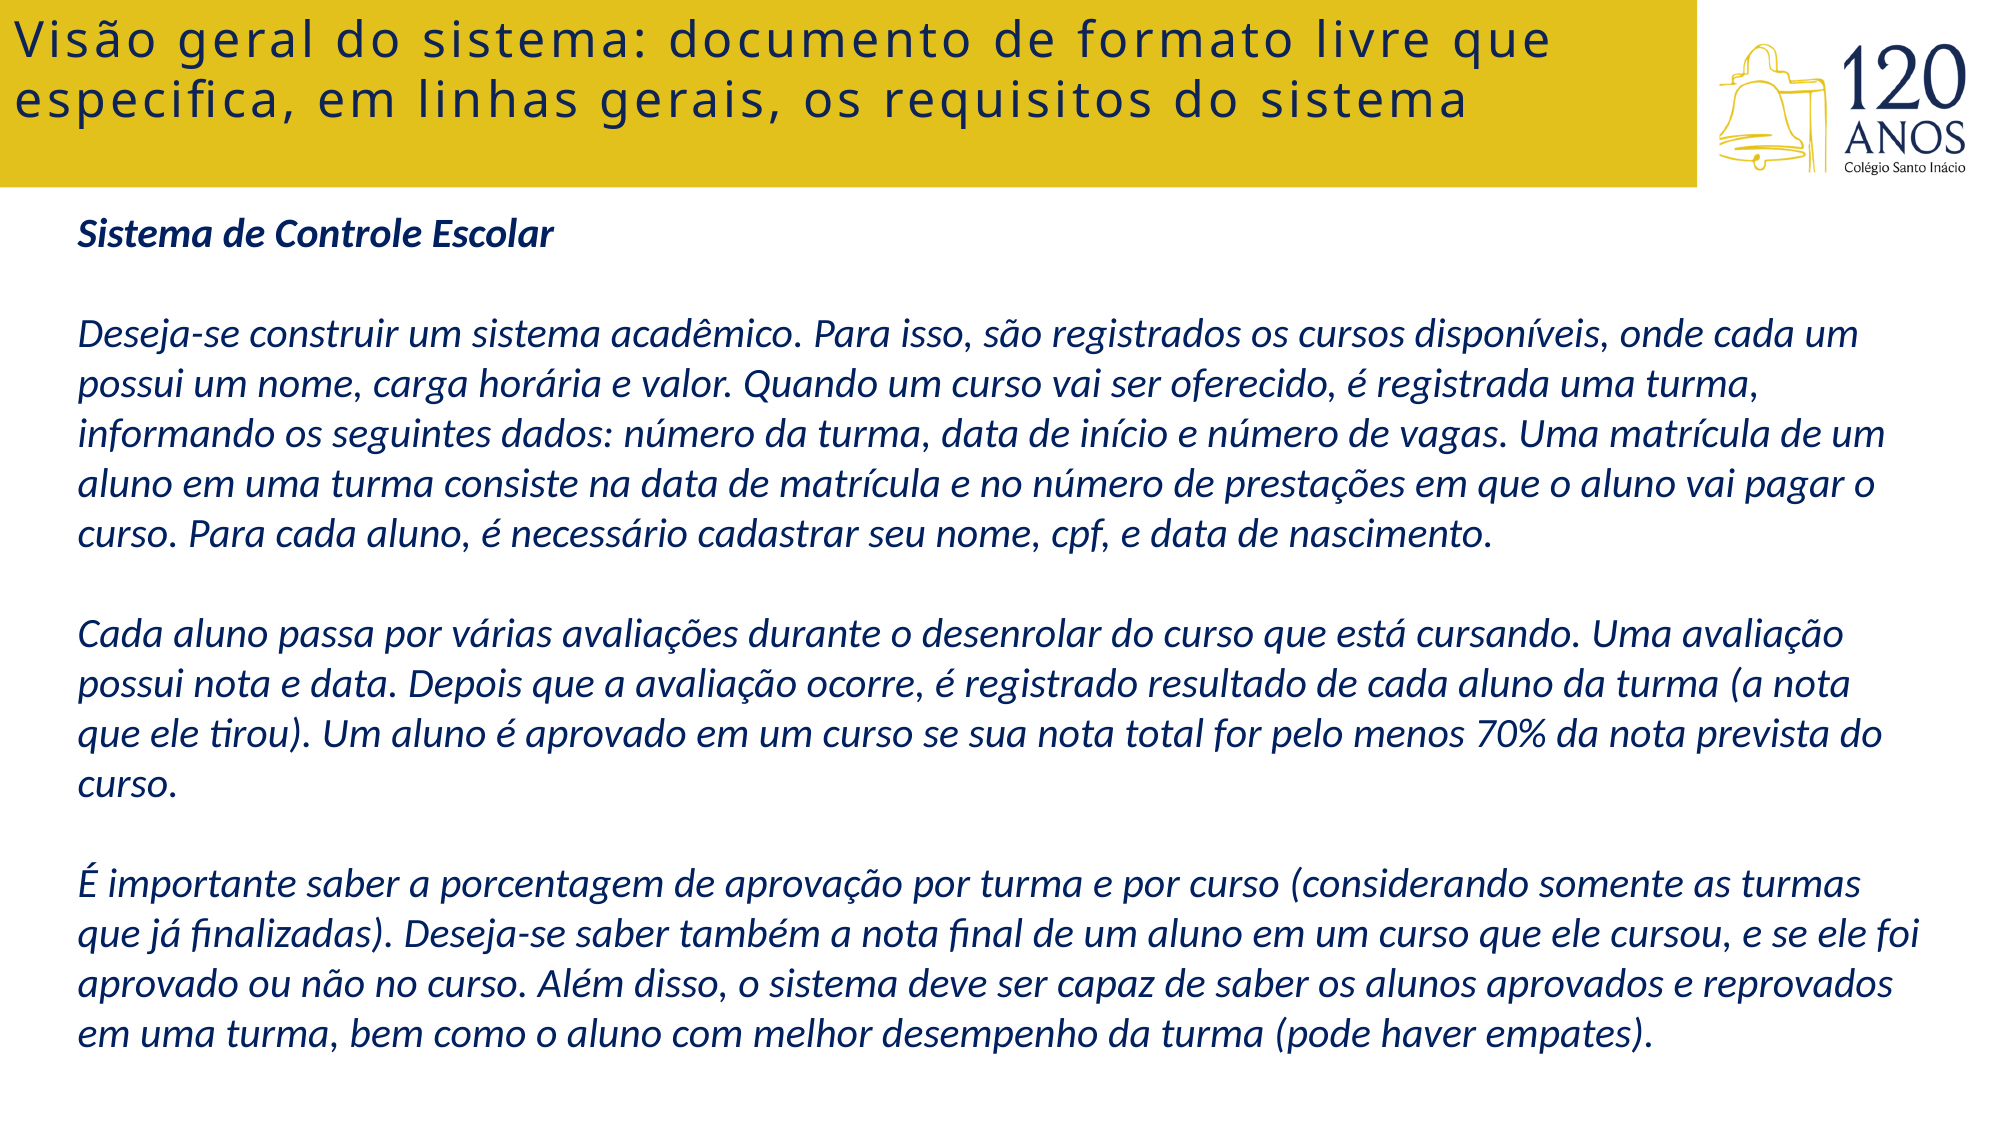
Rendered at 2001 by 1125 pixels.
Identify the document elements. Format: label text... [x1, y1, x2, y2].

picture [0, 0, 2001, 1125]
text_box Visão geral do sistema: documento de formato livre que especifica, em linhas gerais, os requisitos do sistema [0, 0, 1698, 135]
text_box [0, 135, 1698, 188]
text_box Sistema de Controle Escolar Deseja-se construir um sistema acadêmico. Para isso, são registrados os cursos disponíveis, onde cada um possui um nome, carga horária e valor. Quando um curso vai ser oferecido, é registrada uma turma, informando os seguintes dados: número da turma, data de início e número de vagas. Uma matrícula de um aluno em uma turma consiste na data de matrícula e no número de prestações em que o aluno vai pagar o curso. Para cada aluno, é necessário cadastrar seu nome, cpf, e data de nascimento. Cada aluno passa por várias avaliações durante o desenrolar do curso que está cursando. Uma avaliação possui nota e data. Depois que a avaliação ocorre, é registrado resultado de cada aluno da turma (a nota que ele tirou). Um aluno é aprovado em um curso se sua nota total for pelo menos 70% da nota prevista do curso. É importante saber a porcentagem de aprovação por turma e por curso (considerando somente as turmas que já finalizadas). Deseja-se saber também a nota final de um aluno em um curso que ele cursou, e se ele foi aprovado ou não no curso. Além disso, o sistema deve ser capaz de saber os alunos aprovados e reprovados em uma turma, bem como o aluno com melhor desempenho da turma (pode haver empates). [63, 198, 1937, 1064]
